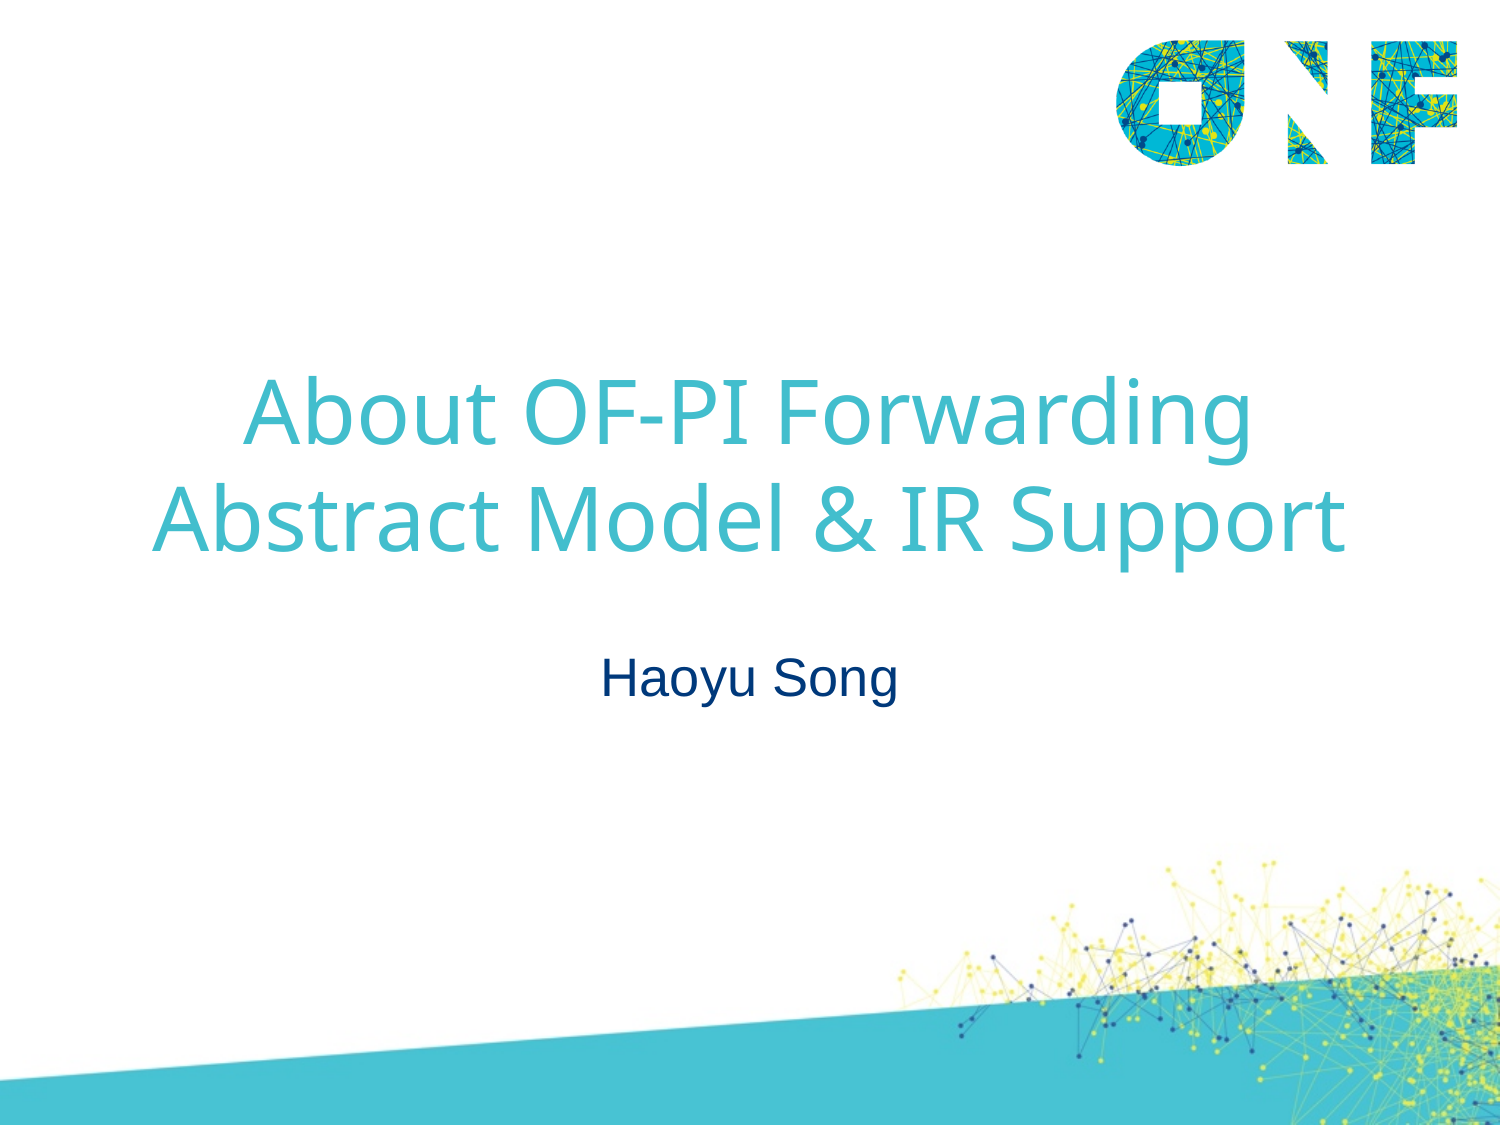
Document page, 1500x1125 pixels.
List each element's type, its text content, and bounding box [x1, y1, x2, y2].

title About OF-PI Forwarding Abstract Model & IR Support [112, 349, 1388, 591]
picture [0, 0, 1500, 1125]
subtitle Haoyu Song [225, 637, 1275, 925]
